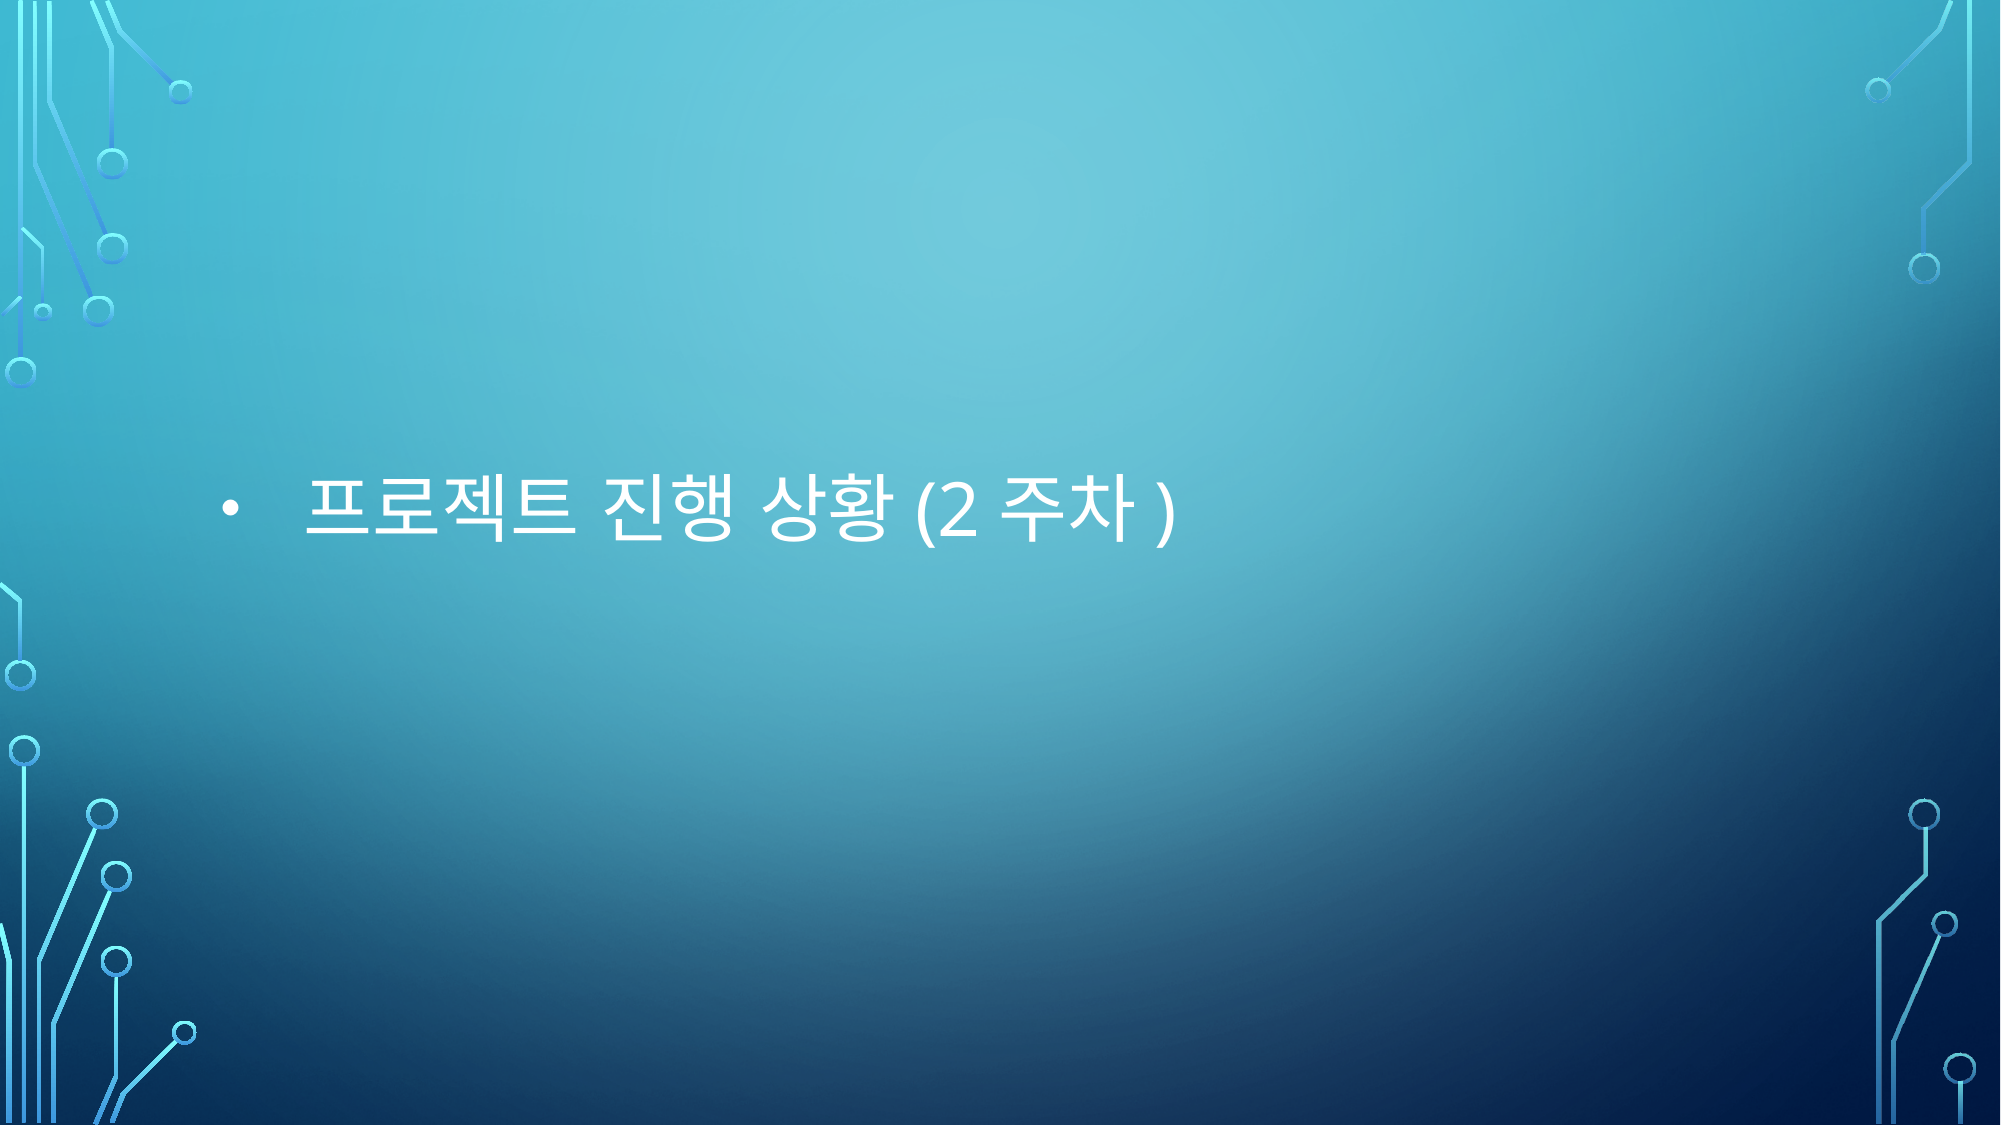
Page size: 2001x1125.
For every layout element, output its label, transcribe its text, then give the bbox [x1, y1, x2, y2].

title • 프로젝트 진행 상황(2주차) [178, 418, 1804, 607]
